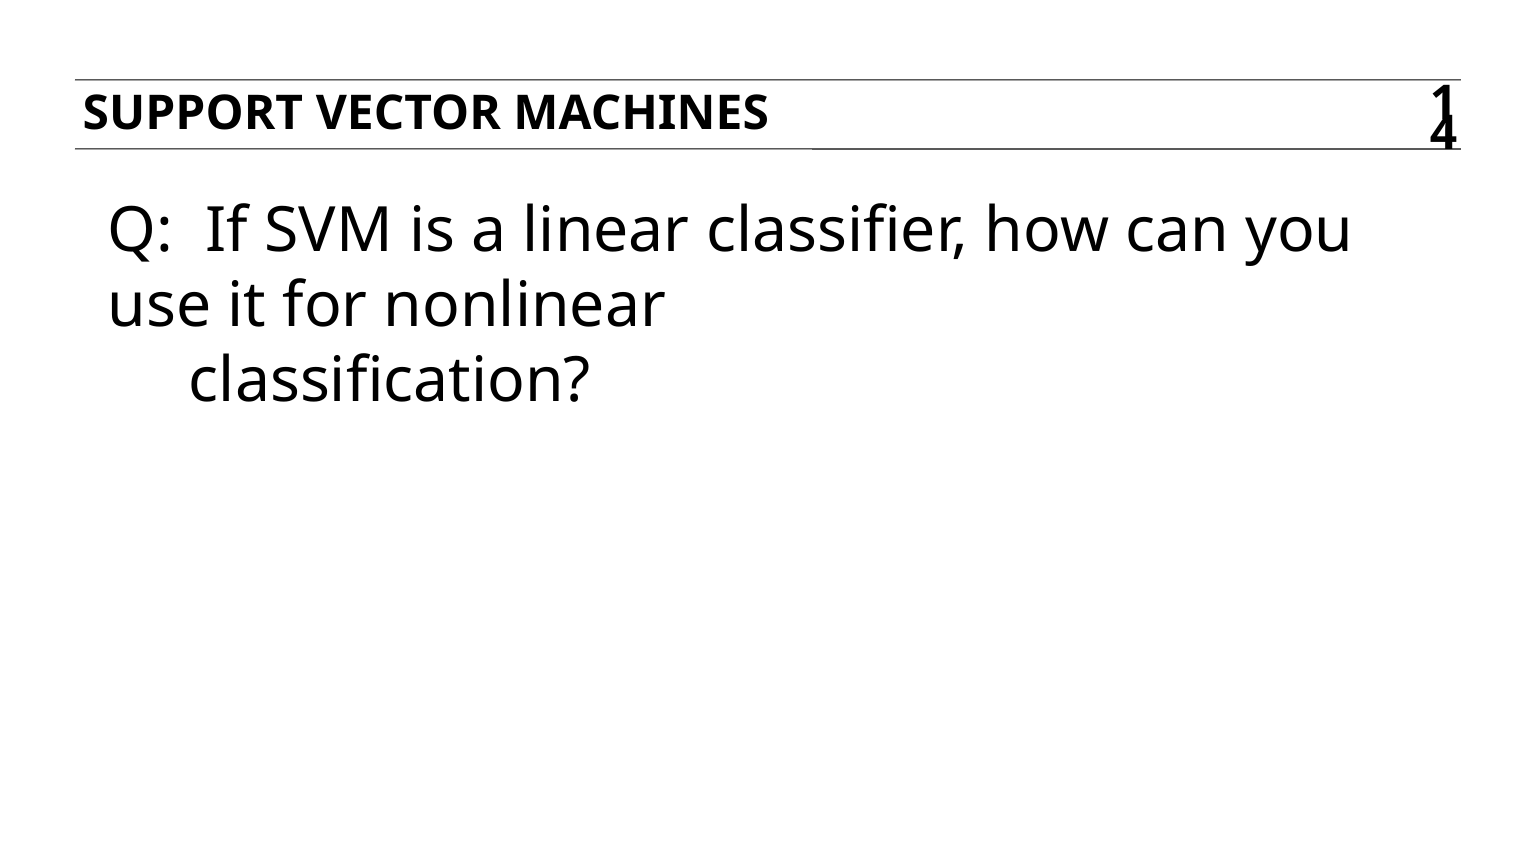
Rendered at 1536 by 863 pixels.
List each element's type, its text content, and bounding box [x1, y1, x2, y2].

list Support vector machines [67, 81, 1118, 132]
slide_number 14 [1419, 86, 1461, 138]
text_box Q: If SVM is a linear classifier, how can you use it for nonlinear classification? [92, 181, 1468, 421]
